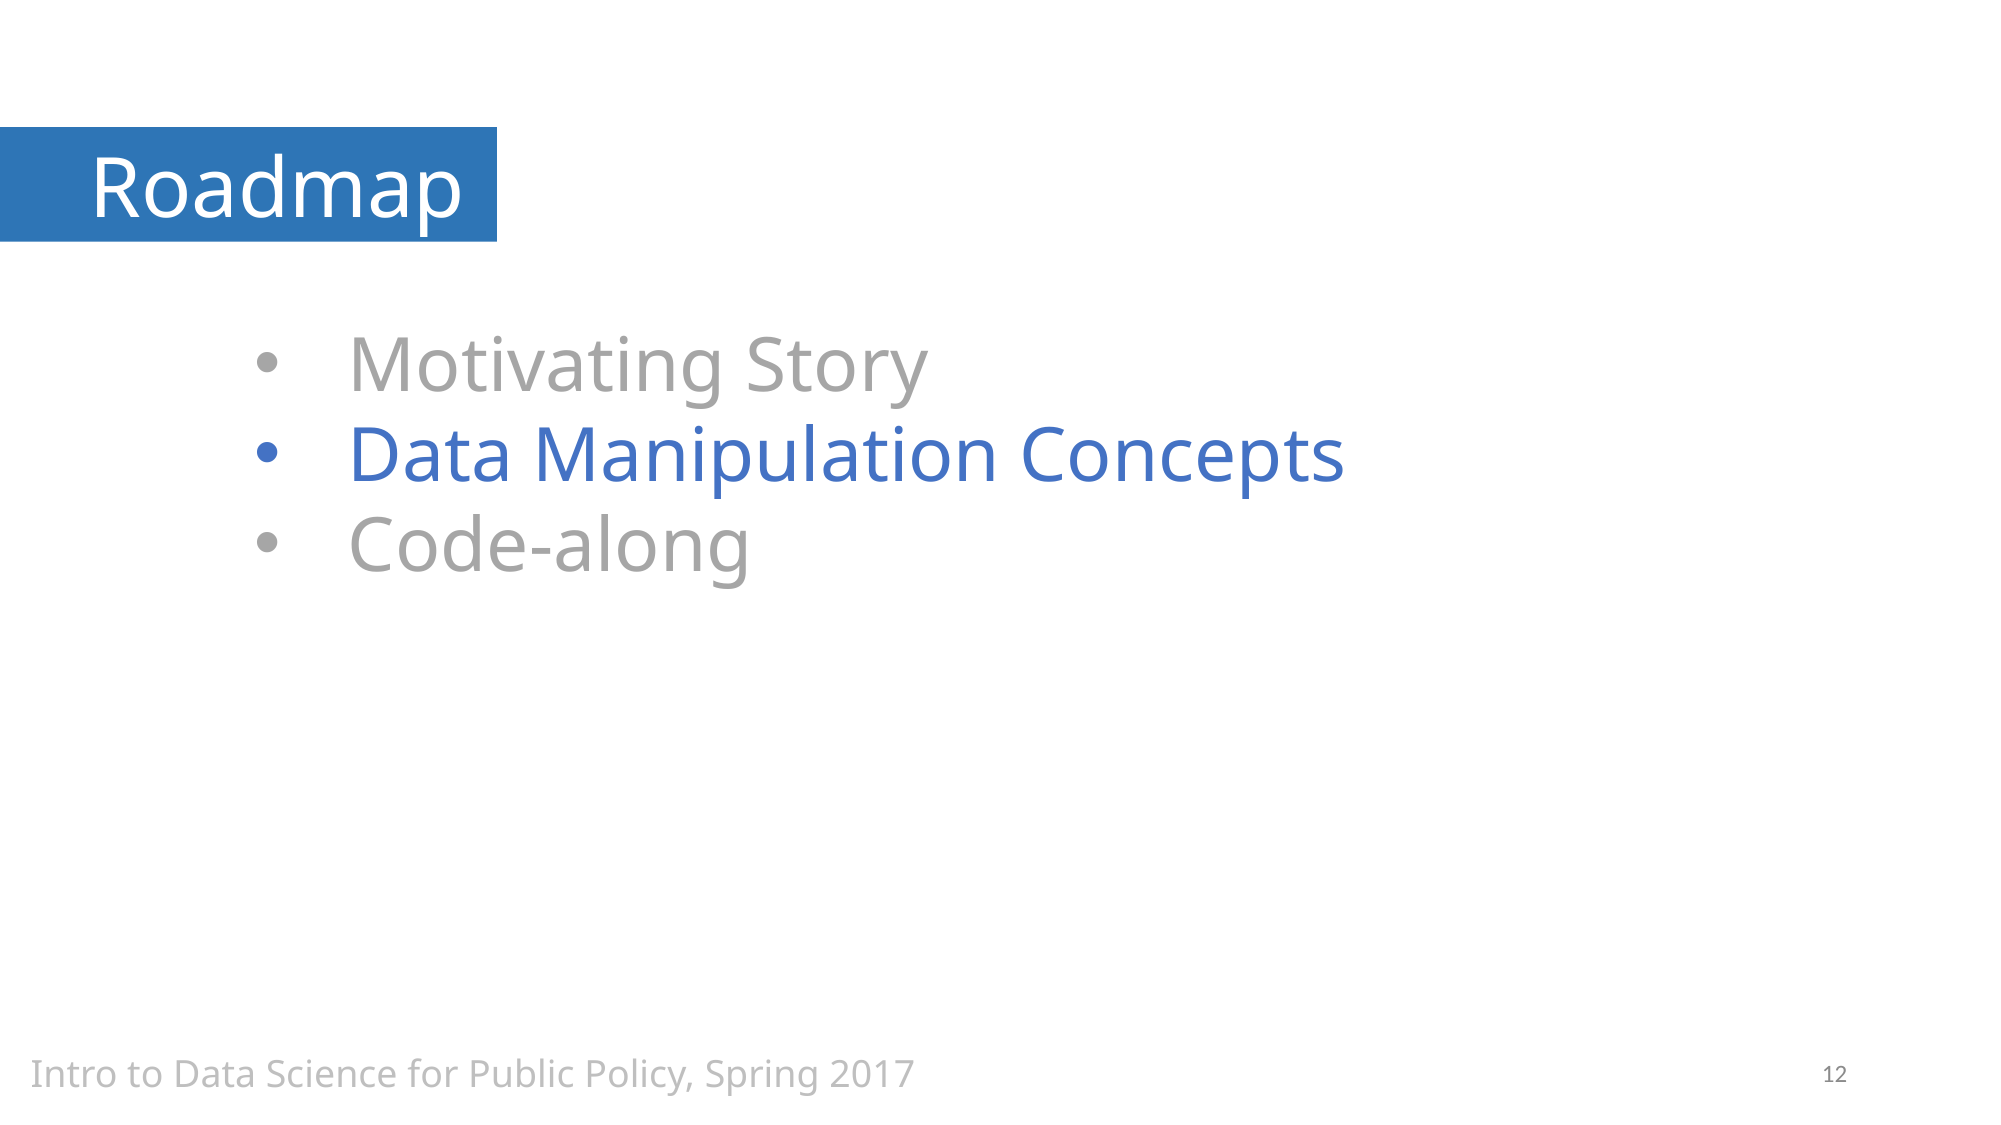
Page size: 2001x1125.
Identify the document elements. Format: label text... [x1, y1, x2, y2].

text_box Motivating Story Data Manipulation Concepts Code-along [239, 309, 1753, 775]
text_box Intro to Data Science for Public Policy, Spring 2017 [15, 1042, 932, 1103]
slide_number 12 [1412, 1042, 1863, 1103]
text_box Roadmap [0, 127, 497, 242]
